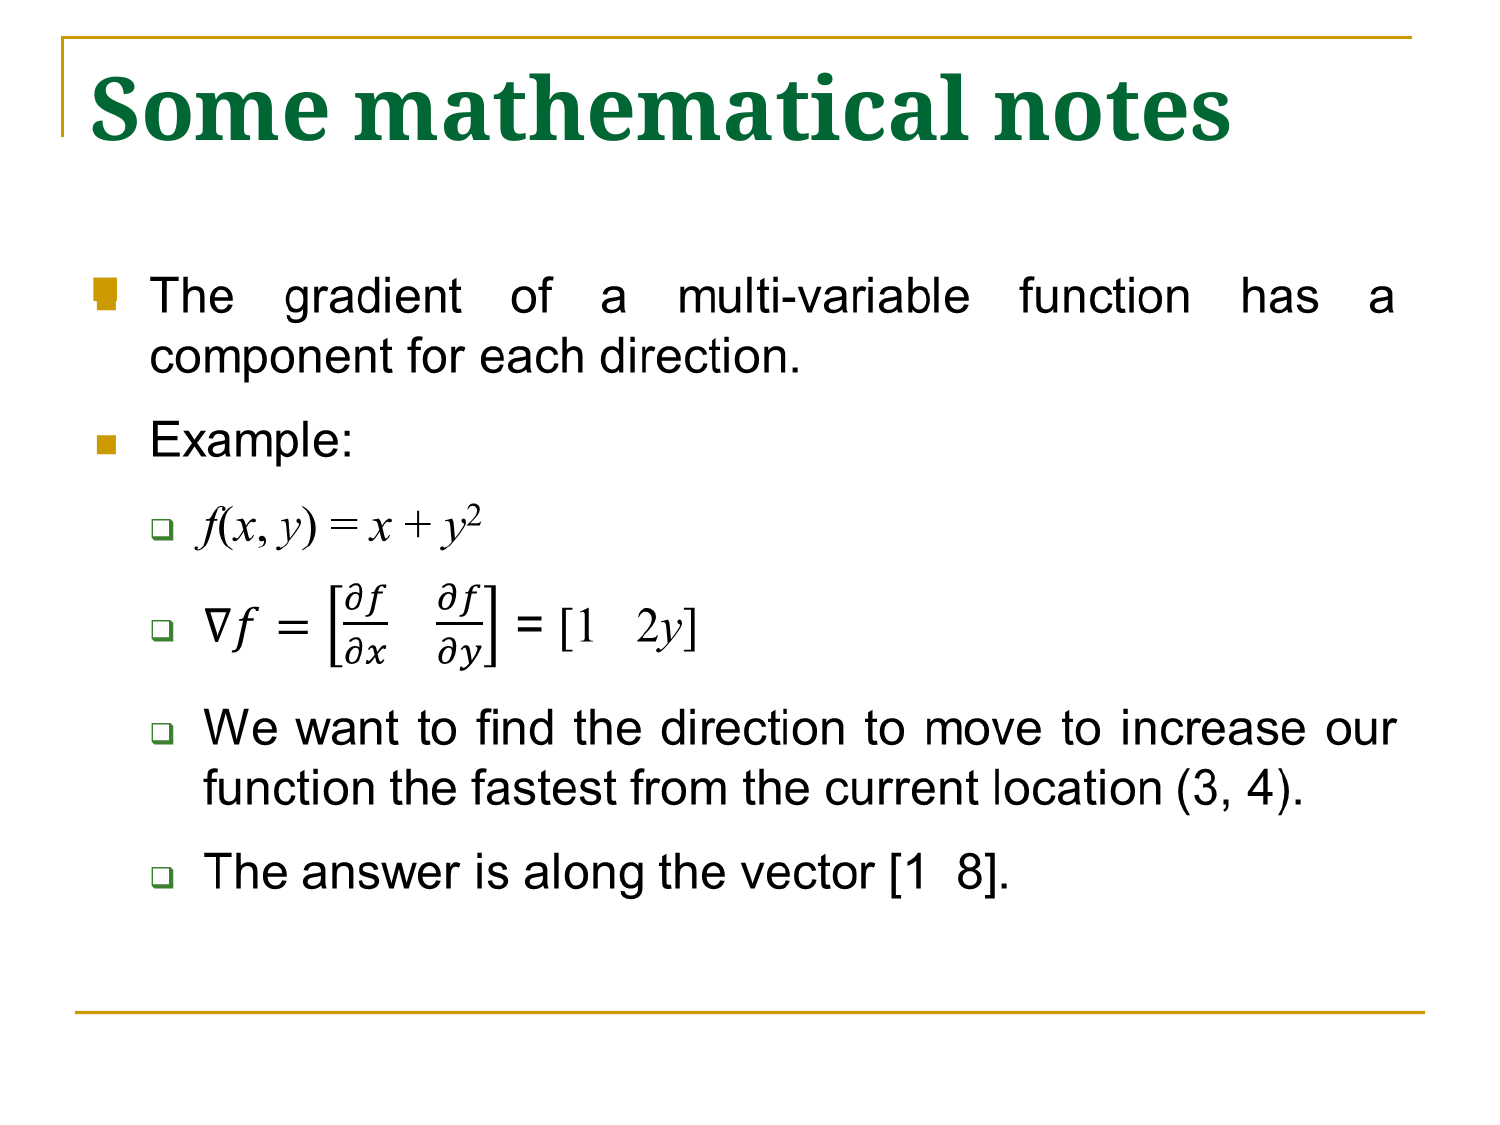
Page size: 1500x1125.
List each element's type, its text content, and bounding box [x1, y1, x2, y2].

title Some mathematical notes [75, 45, 1425, 233]
list [75, 249, 1425, 994]
